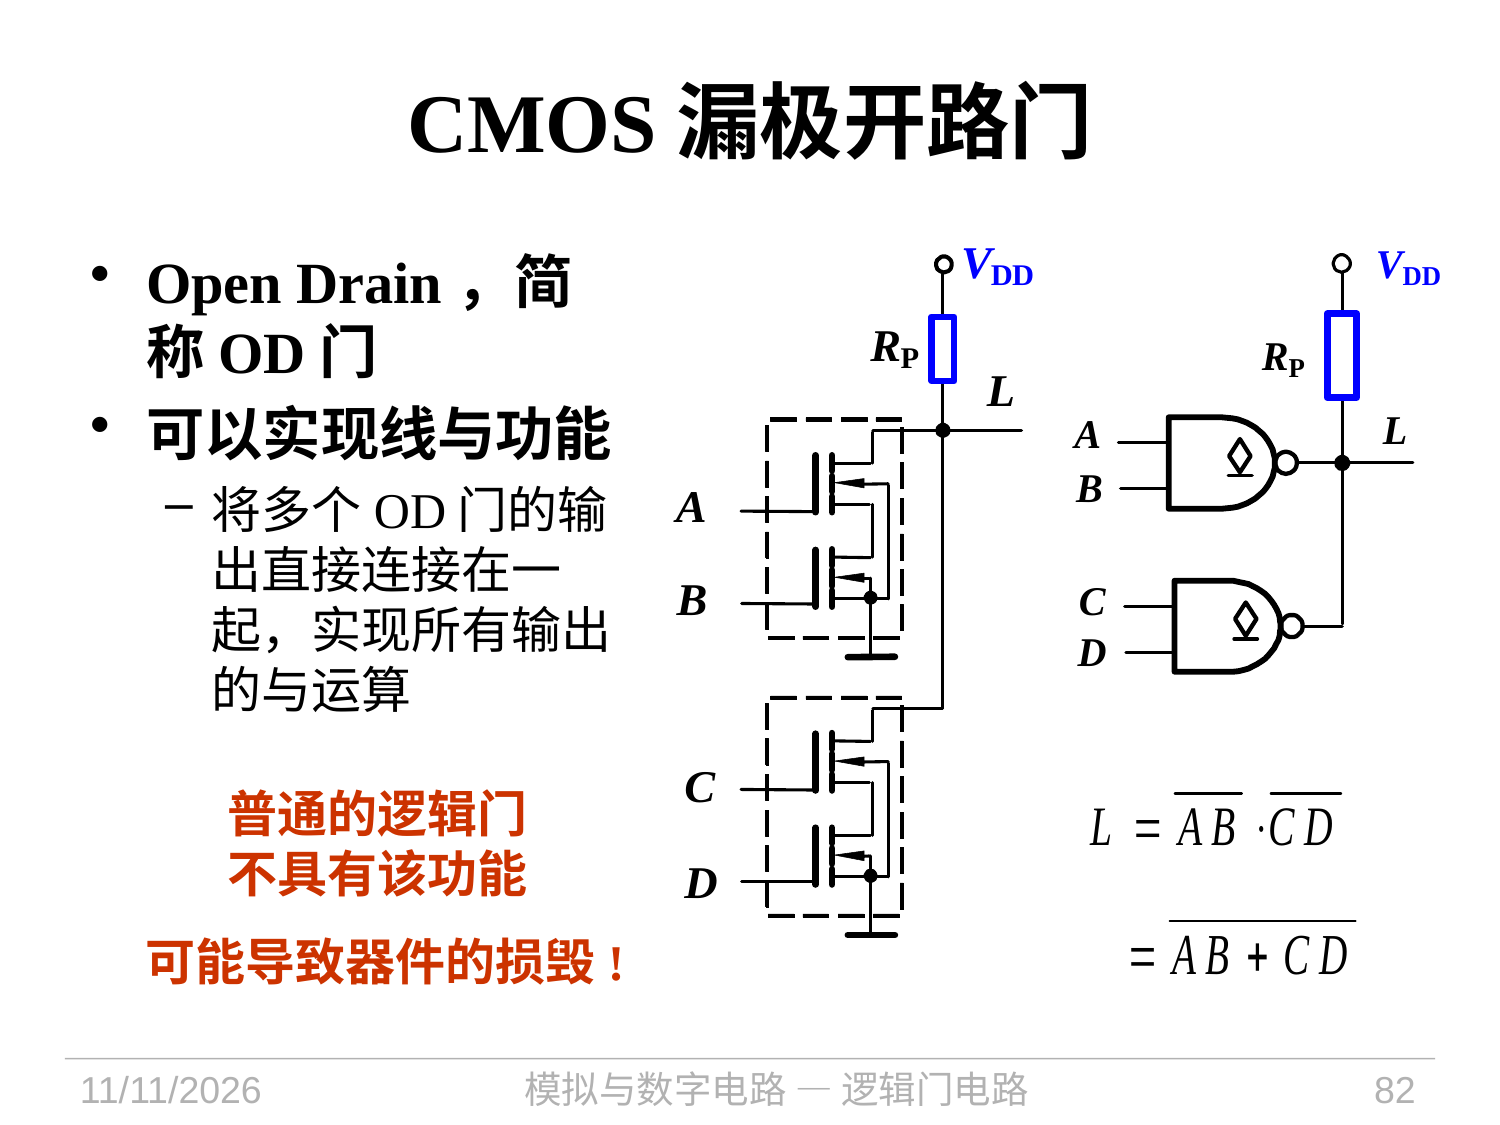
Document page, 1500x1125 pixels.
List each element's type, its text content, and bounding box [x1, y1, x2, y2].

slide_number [64, 1058, 348, 1125]
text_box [1119, 906, 1362, 987]
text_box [663, 205, 1035, 940]
footer 模拟与数字电路 — 逻辑门电路 [373, 1058, 1179, 1125]
list Open Drain，简称OD门 可以实现线与功能 将多个OD门的输出直接连接在一起，实现所有输出的与运算 [75, 237, 644, 1047]
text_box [1050, 227, 1449, 689]
slide_number 82 [1230, 1058, 1431, 1125]
title CMOS漏极开路门 [75, 24, 1425, 213]
text_box 普通的逻辑门不具有该功能 [212, 774, 579, 910]
text_box 可能导致器件的损毁! [131, 922, 640, 998]
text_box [1080, 780, 1347, 857]
